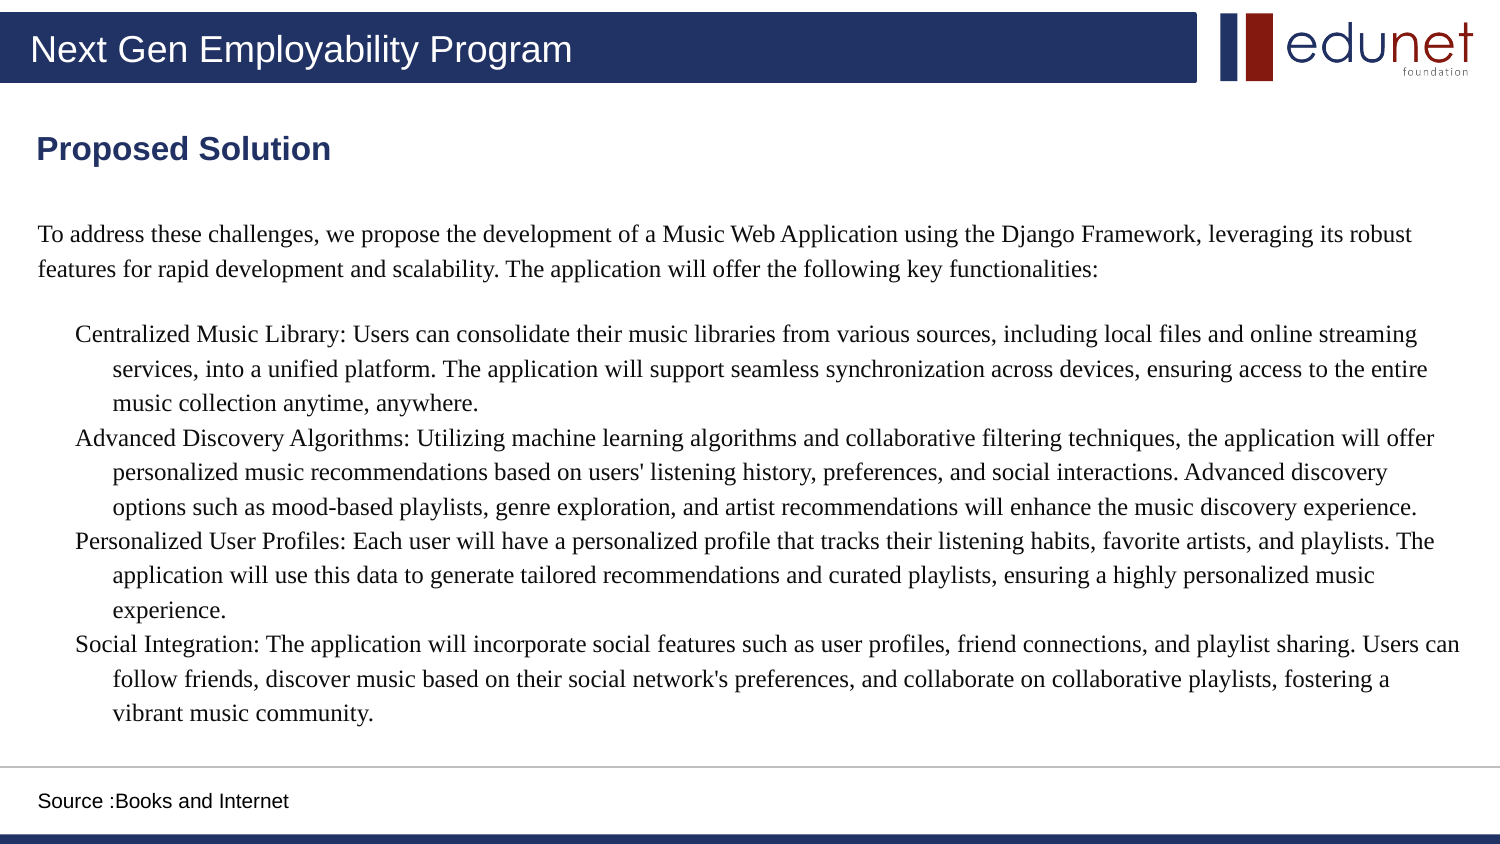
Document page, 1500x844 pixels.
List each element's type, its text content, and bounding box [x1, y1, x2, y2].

text_box Source :Books and Internet [22, 776, 593, 826]
picture [1279, 14, 1482, 83]
text_box To address these challenges, we propose the development of a Music Web Application using the Django Framework, leveraging its robust features for rapid development and scalability. The application will offer the following key functionalities: Centralized Music Library: Users can consolidate their music libraries from various sources, including local files and online streaming services, into a unified platform. The application will support seamless synchronization across devices, ensuring access to the entire music collection anytime, anywhere. Advanced Discovery Algorithms: Utilizing machine learning algorithms and collaborative filtering techniques, the application will offer personalized music recommendations based on users' listening history, preferences, and social interactions. Advanced discovery options such as mood-based playlists, genre exploration, and artist recommendations will enhance the music discovery experience. Personalized User Profiles: Each user will have a personalized profile that tracks their listening habits, favorite artists, and playlists. The application will use this data to generate tailored recommendations and curated playlists, ensuring a highly personalized music experience. Social Integration: The application will incorporate social features such as user profiles, friend connections, and playlist sharing. Users can follow friends, discover music based on their social network's preferences, and collaborate on collaborative playlists, fostering a vibrant music community. [22, 205, 1478, 734]
title Proposed Solution [21, 111, 504, 165]
